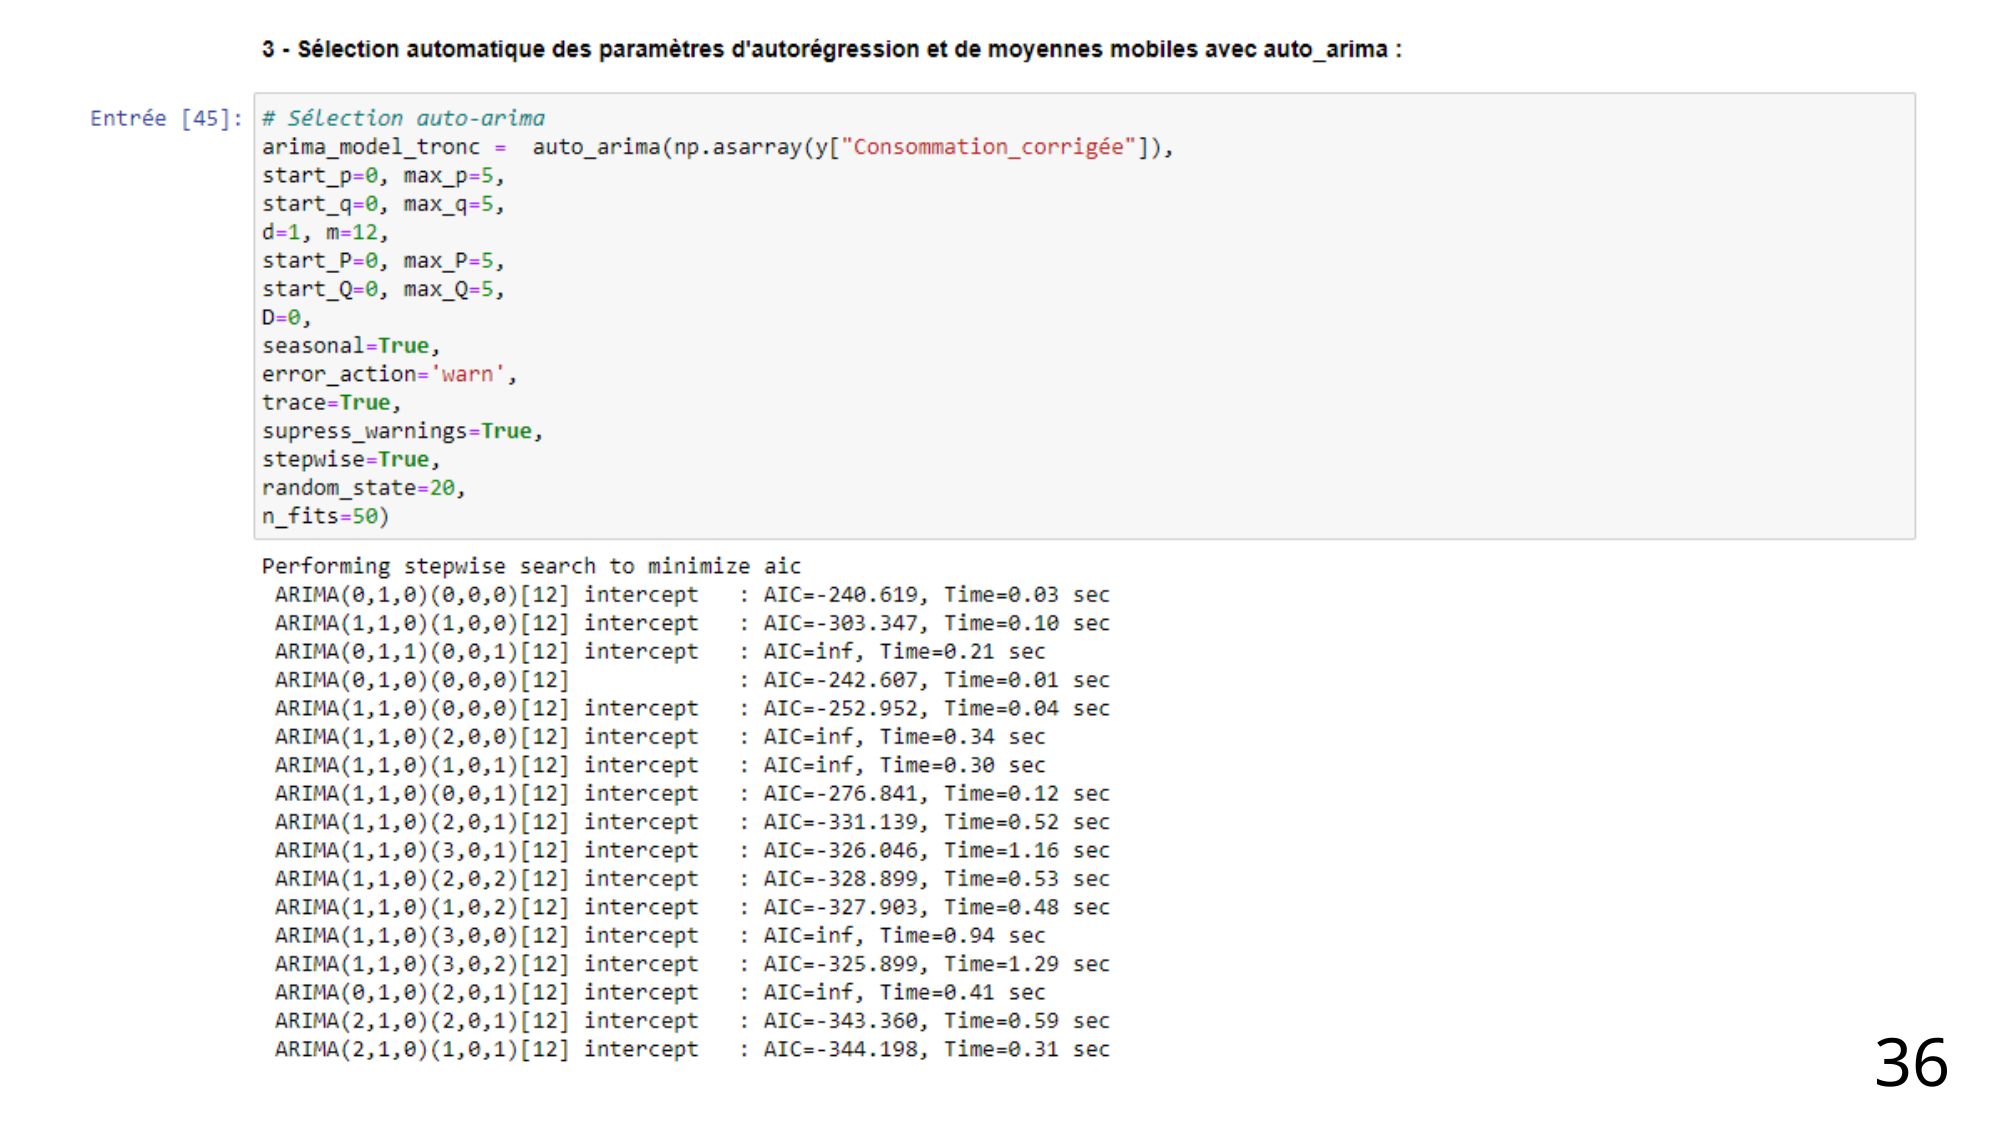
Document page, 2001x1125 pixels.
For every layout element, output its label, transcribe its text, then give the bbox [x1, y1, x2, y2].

picture [55, 14, 1945, 1065]
text_box 36 [1832, 1023, 1966, 1107]
